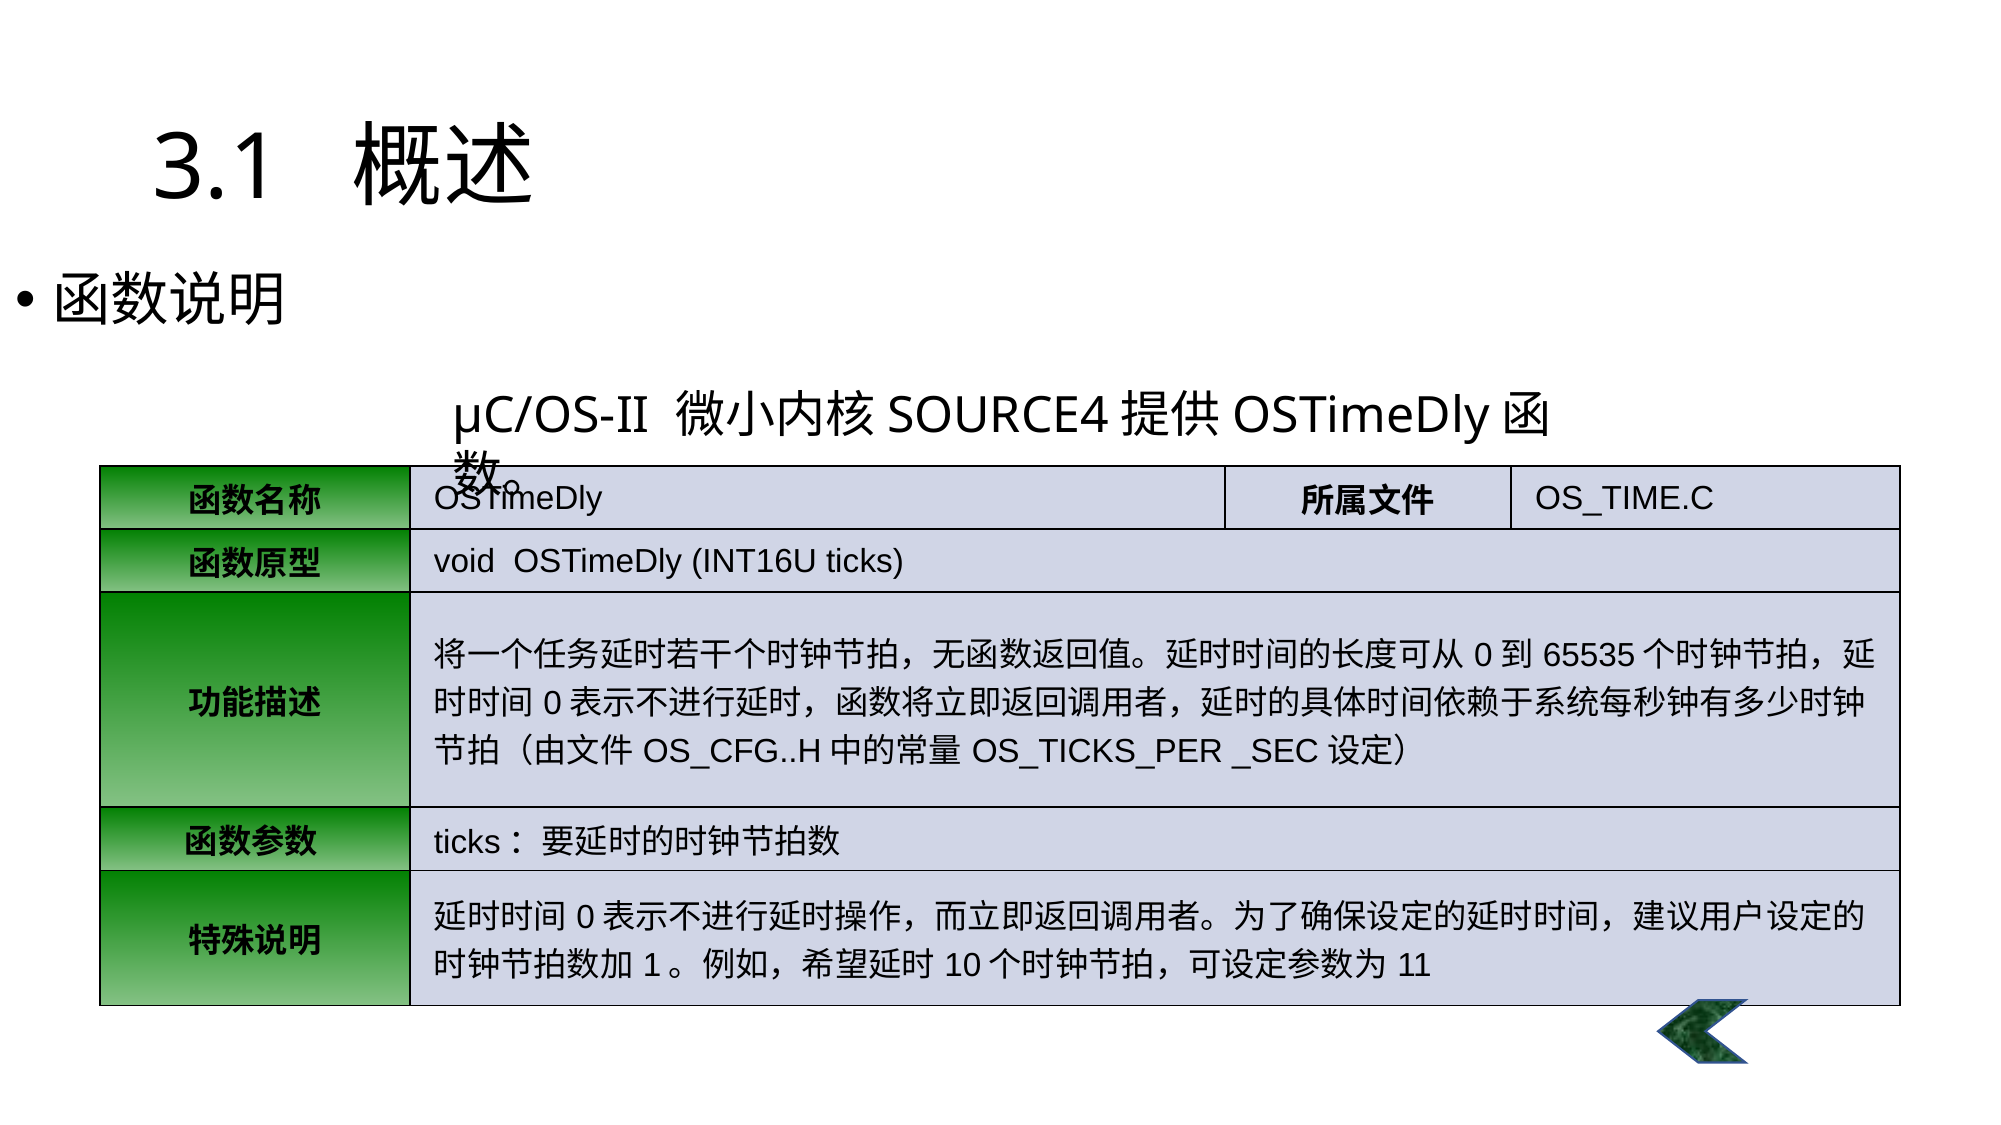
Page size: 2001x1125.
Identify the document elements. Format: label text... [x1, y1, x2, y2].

table_header 所属文件 [1226, 510, 1510, 528]
table_cell ticks：要延时的时钟节拍数 [411, 808, 1899, 870]
title 3.1 概述 [137, 59, 1863, 278]
table_cell 特殊说明 [101, 871, 409, 1005]
list 函数说明 [0, 262, 1350, 363]
text_box μC/OS-II 微小内核SOURCE4提供OSTimeDly函数。 [437, 374, 1613, 510]
table_cell 延时时间0表示不进行延时操作，而立即返回调用者。为了确保设定的延时时间，建议用户设定的时钟节拍数加1。例如，希望延时10个时钟节拍，可设定参数为11 [411, 871, 1899, 1005]
table_header OSTimeDly [411, 467, 1224, 528]
table_cell 功能描述 [101, 593, 409, 806]
table_cell 将一个任务延时若干个时钟节拍，无函数返回值。延时时间的长度可从0到65535个时钟节拍，延时时间0表示不进行延时，函数将立即返回调用者，延时的具体时间依赖于系统每秒钟有多少时钟节拍（由文件OS_CFG..H中的常量OS_TICKS_PER _SEC设定） [411, 593, 1899, 806]
table_header OS_TIME.C [1512, 467, 1899, 528]
table_cell void OSTimeDly (INT16U ticks) [411, 530, 1899, 591]
table_cell 函数参数 [101, 808, 409, 870]
table_cell 函数原型 [101, 530, 409, 591]
table_header 函数名称 [101, 467, 409, 528]
text_box [1656, 999, 1749, 1064]
